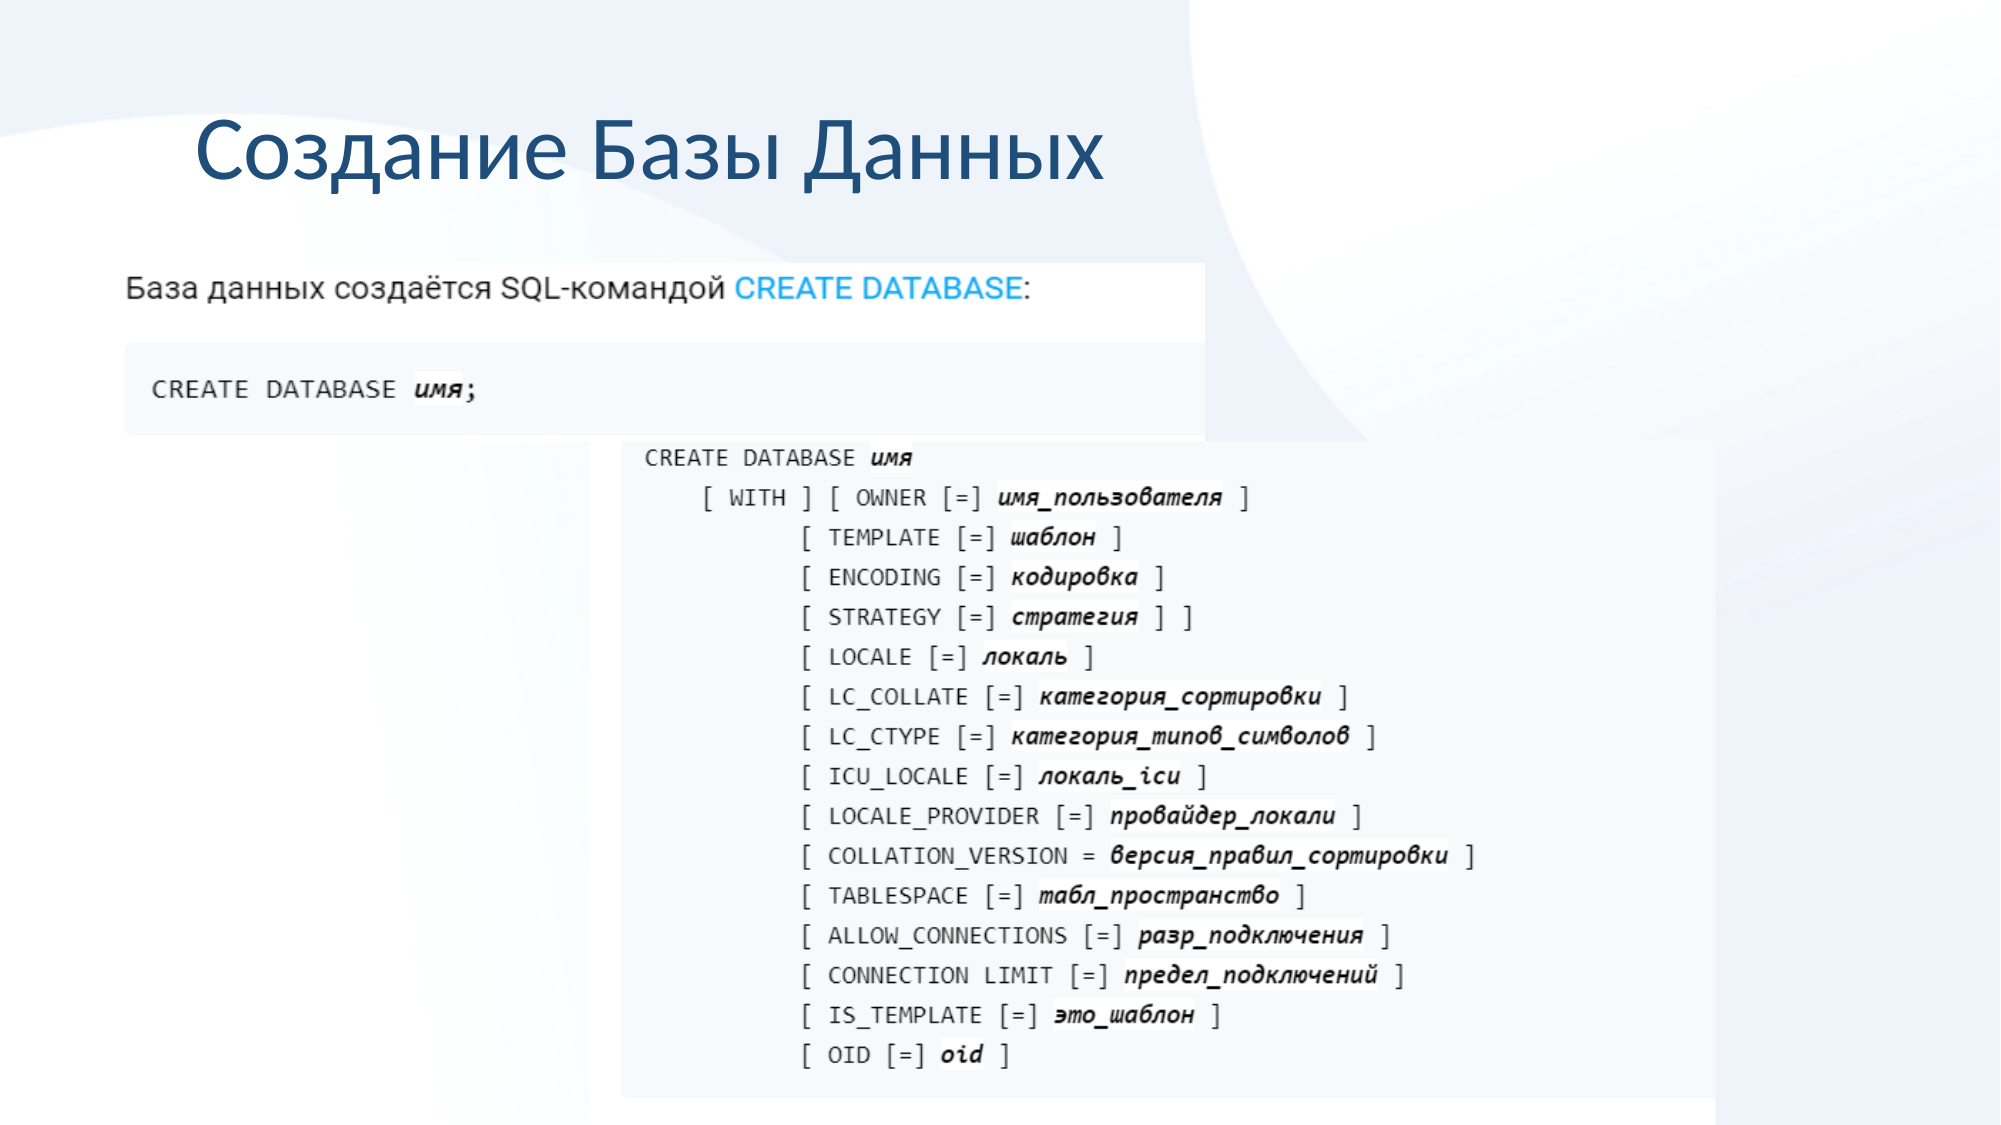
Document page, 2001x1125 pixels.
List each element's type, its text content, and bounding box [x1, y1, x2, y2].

title Создание Базы Данных [180, 47, 1830, 206]
picture [0, 0, 2001, 1125]
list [110, 263, 1205, 442]
